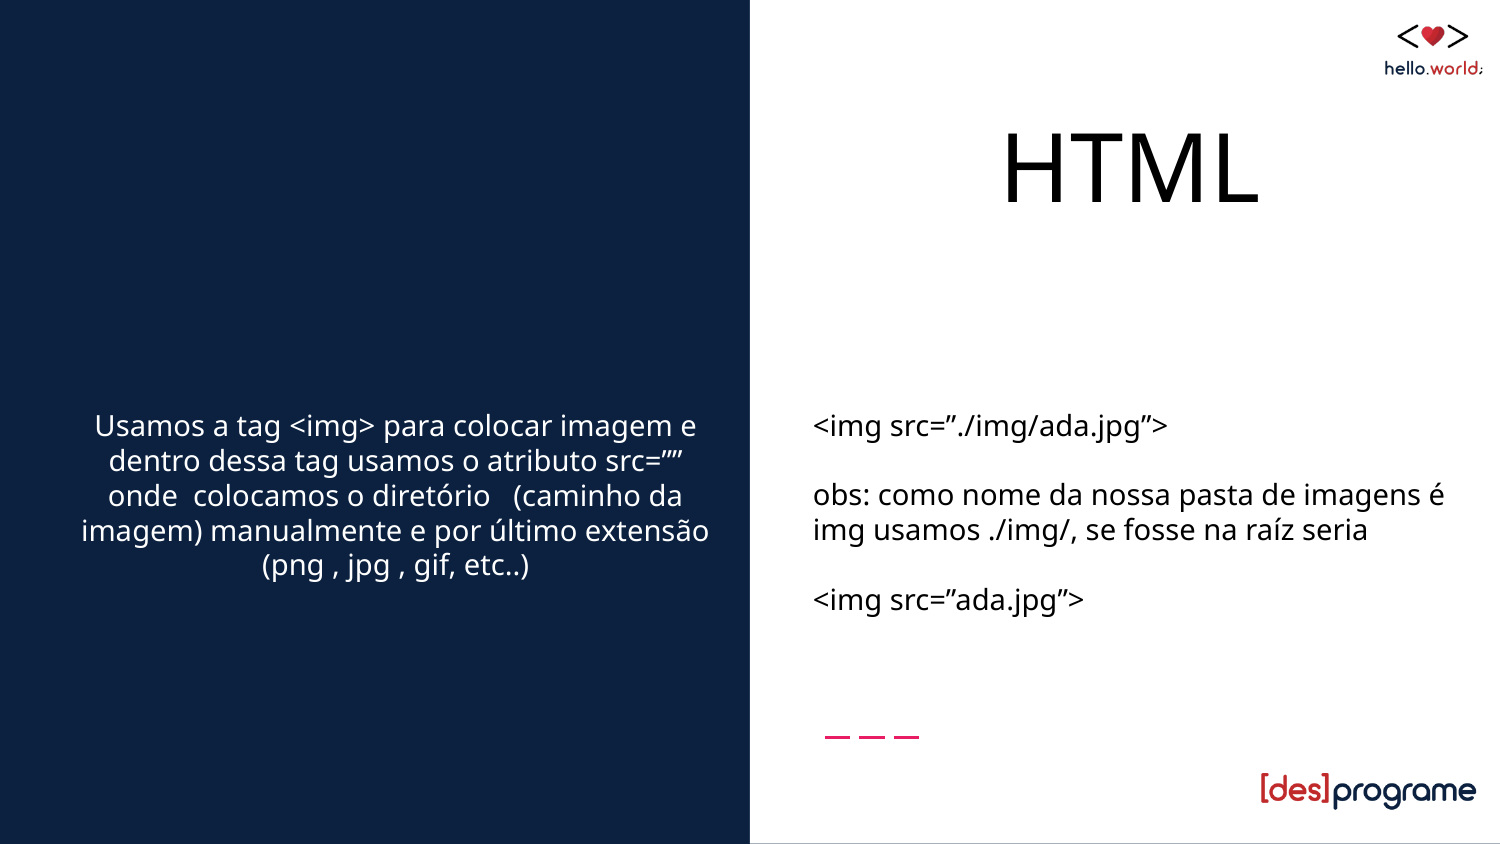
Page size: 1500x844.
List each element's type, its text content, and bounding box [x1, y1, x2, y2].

title Usamos a tag <img> para colocar imagem e dentro dessa tag usamos o atributo src=”” onde colocamos o diretório (caminho da imagem) manualmente e por último extensão (png , jpg , gif, etc..) [63, 194, 728, 632]
picture [1259, 769, 1478, 813]
picture [1380, 19, 1484, 80]
title <img src=”./img/ada.jpg”> obs: como nome da nossa pasta de imagens é img usamos ./img/, se fosse na raíz seria <img src=”ada.jpg”> [797, 338, 1462, 632]
subtitle HTML [797, 91, 1462, 313]
